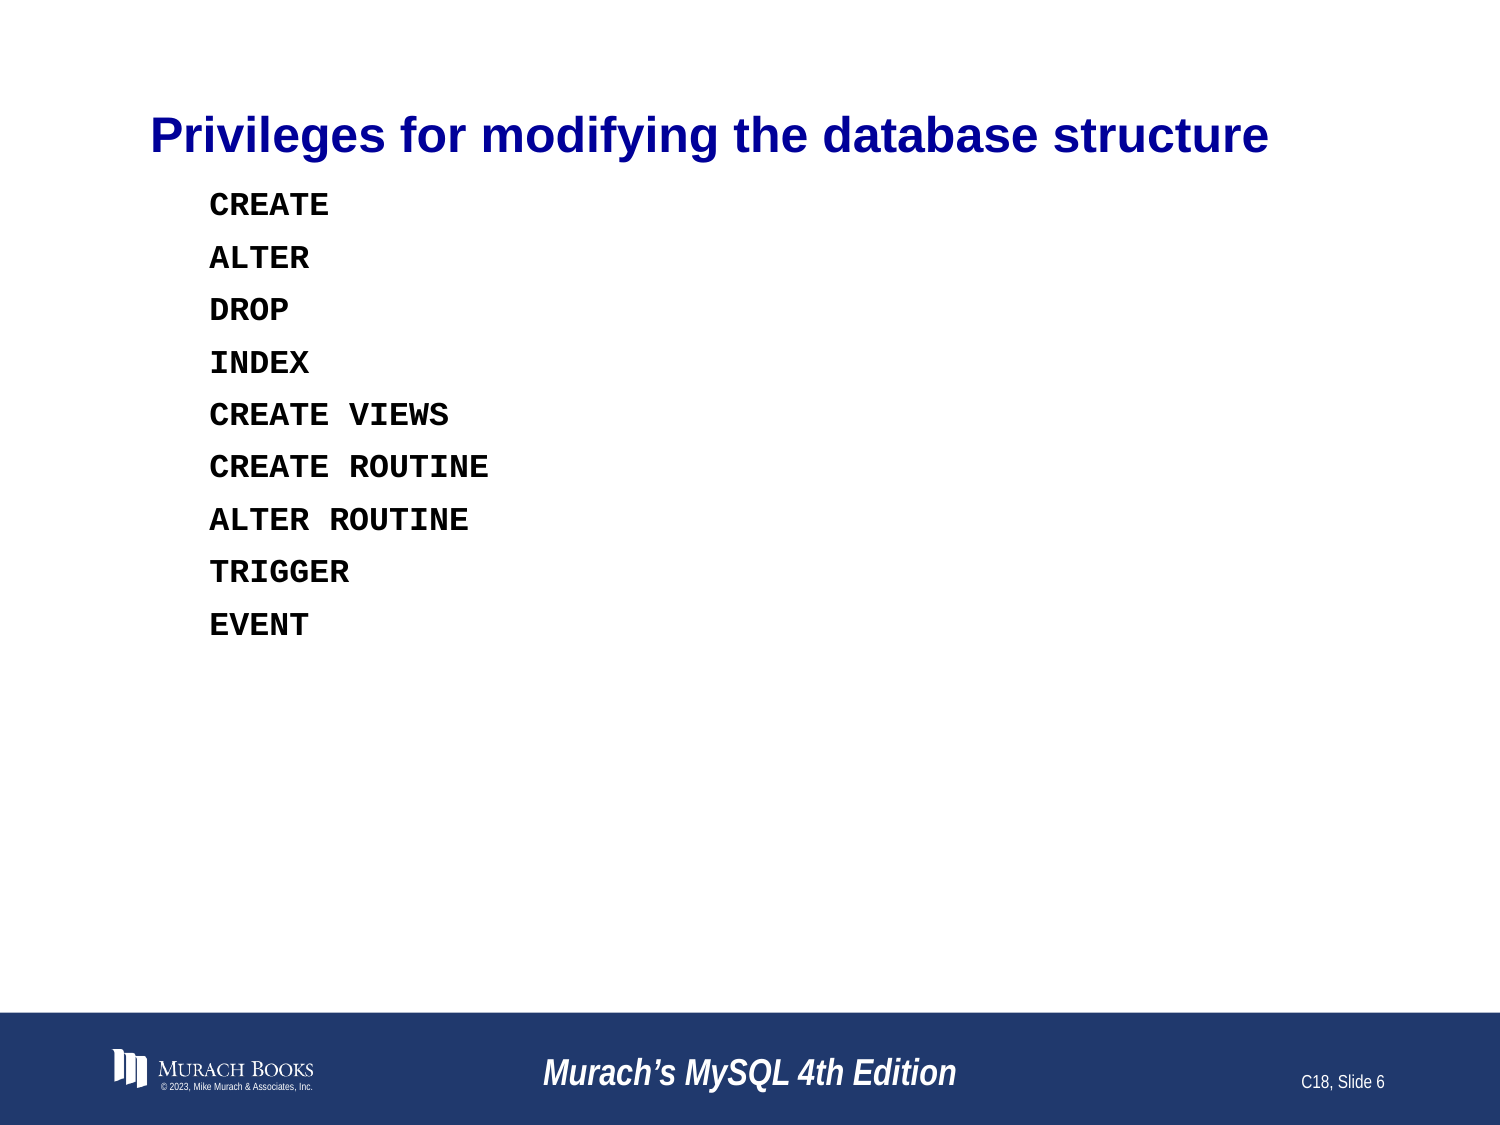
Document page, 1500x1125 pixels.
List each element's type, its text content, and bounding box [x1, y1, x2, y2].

slide_number Murach’s MySQL 4th Edition [450, 1025, 1050, 1100]
footer © 2023, Mike Murach & Associates, Inc. [12, 1025, 450, 1100]
slide_number C18, Slide 6 [1087, 1025, 1400, 1100]
title Privileges for modifying the database structure [150, 102, 1350, 164]
list CREATE ALTER DROP INDEX CREATE VIEWS CREATE ROUTINE ALTER ROUTINE TRIGGER EVENT [137, 174, 1350, 975]
